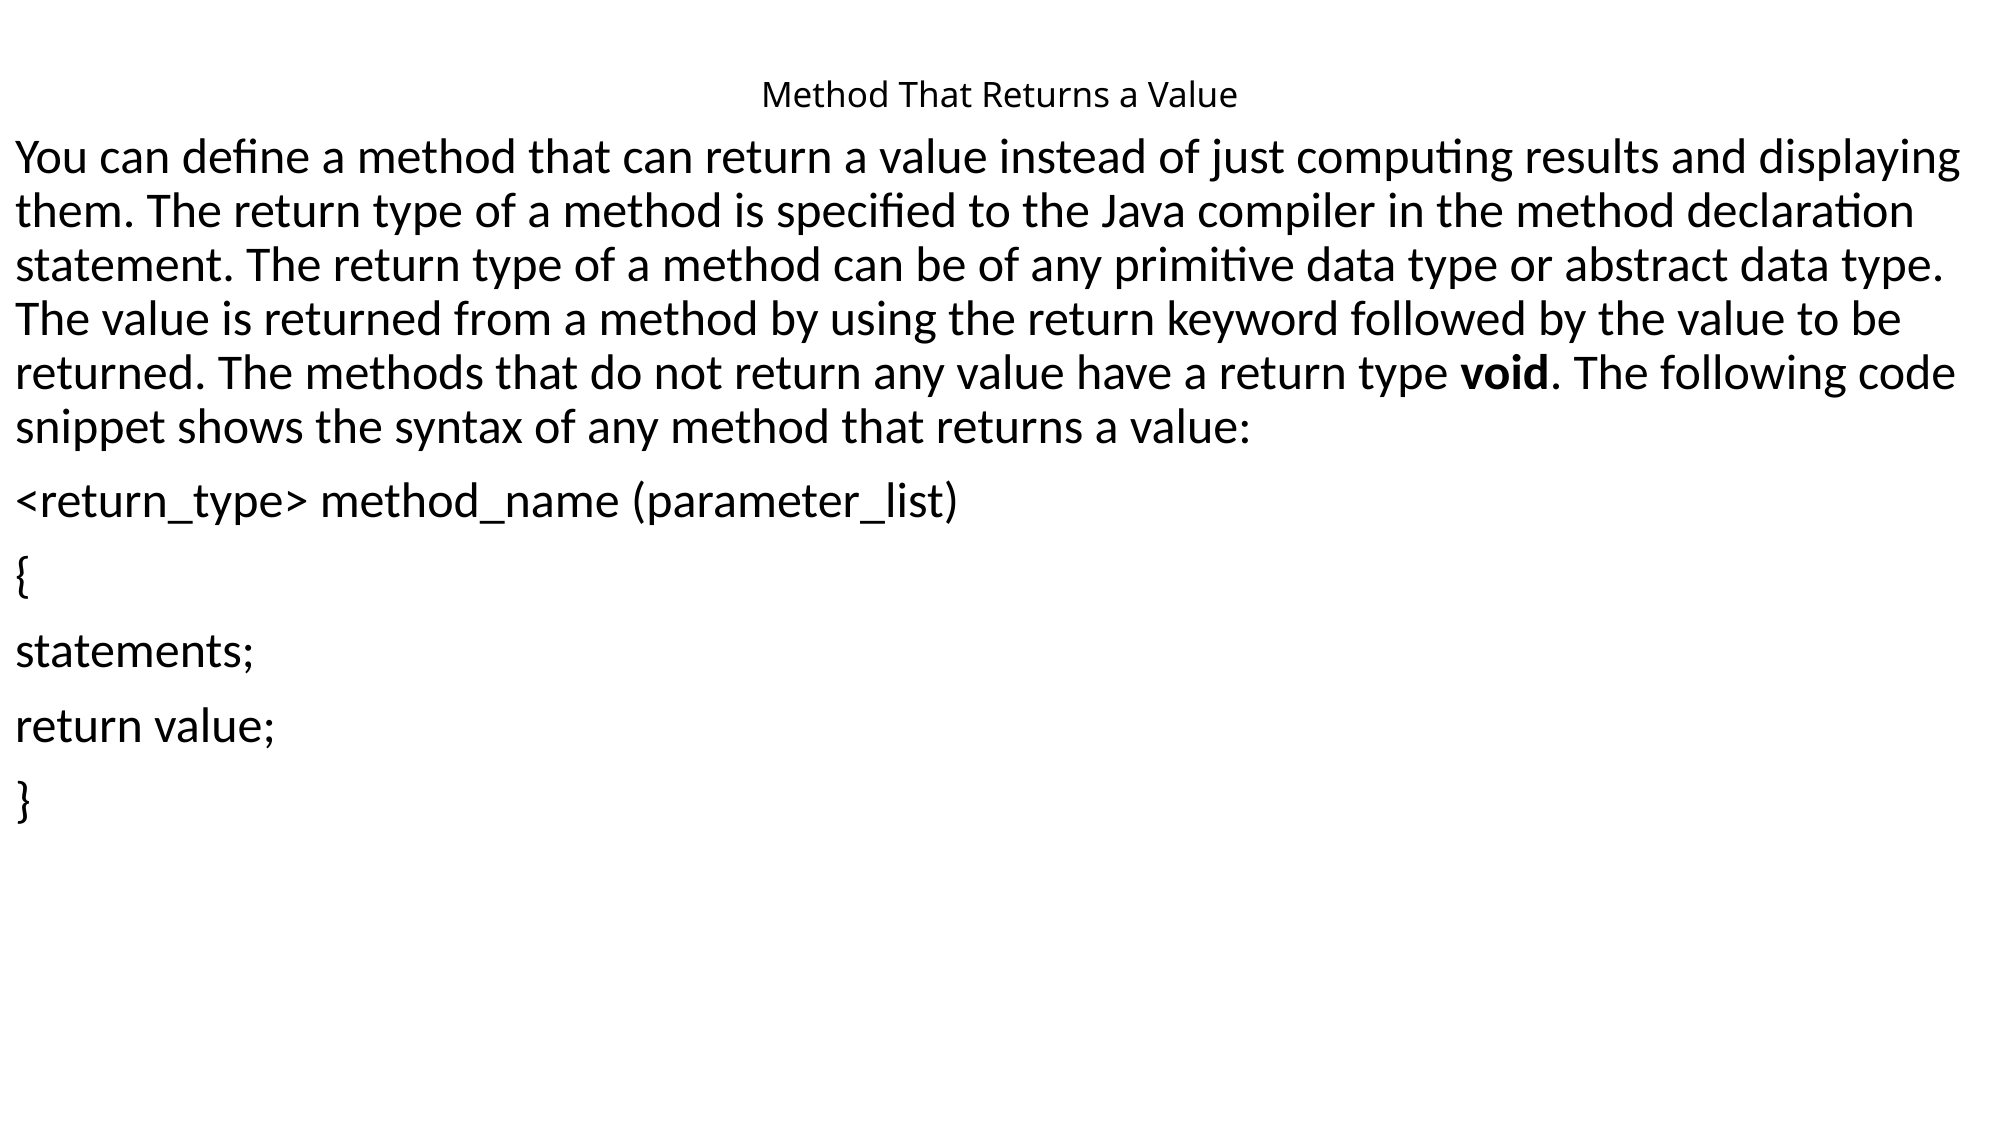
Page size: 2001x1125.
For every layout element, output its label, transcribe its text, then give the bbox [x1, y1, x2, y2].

title Method That Returns a Value [0, 69, 2000, 122]
subtitle You can define a method that can return a value instead of just computing results and displaying them. The return type of a method is specified to the Java compiler in the method declaration statement. The return type of a method can be of any primitive data type or abstract data type. The value is returned from a method by using the return keyword followed by the value to be returned. The methods that do not return any value have a return type void. The following code snippet shows the syntax of any method that returns a value: <return_type> method_name (parameter_list) { statements; return value; } [0, 122, 2000, 1125]
